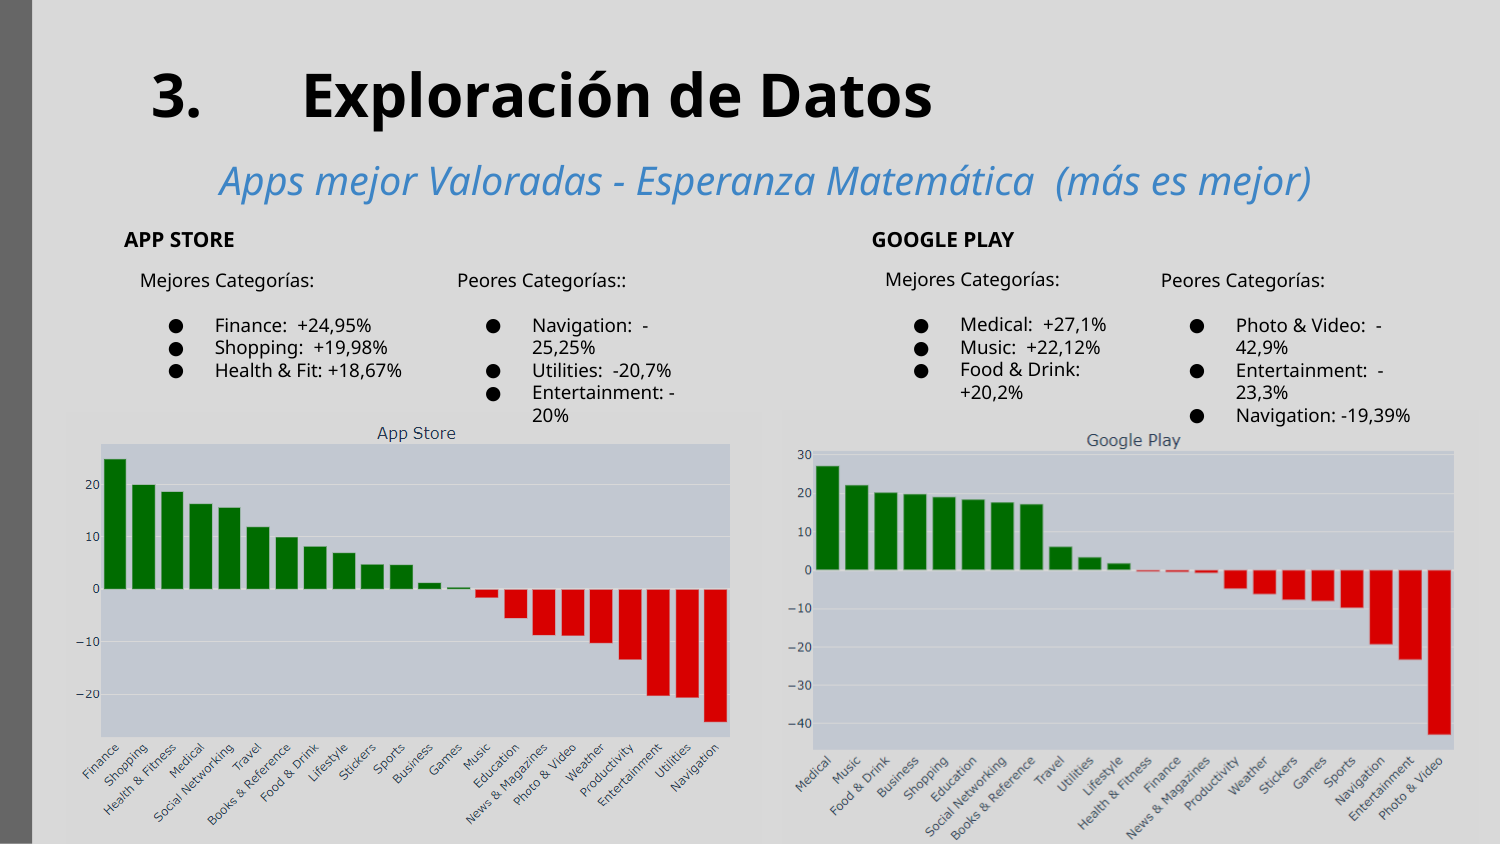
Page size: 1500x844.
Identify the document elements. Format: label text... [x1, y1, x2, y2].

text_box 3. Exploración de Datos [136, 42, 1364, 140]
picture [782, 410, 1479, 844]
text_box [0, 0, 33, 844]
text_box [108, 213, 1450, 398]
text_box Apps mejor Valoradas - Esperanza Matemática (más es mejor) [60, 140, 1473, 218]
picture [66, 412, 763, 844]
